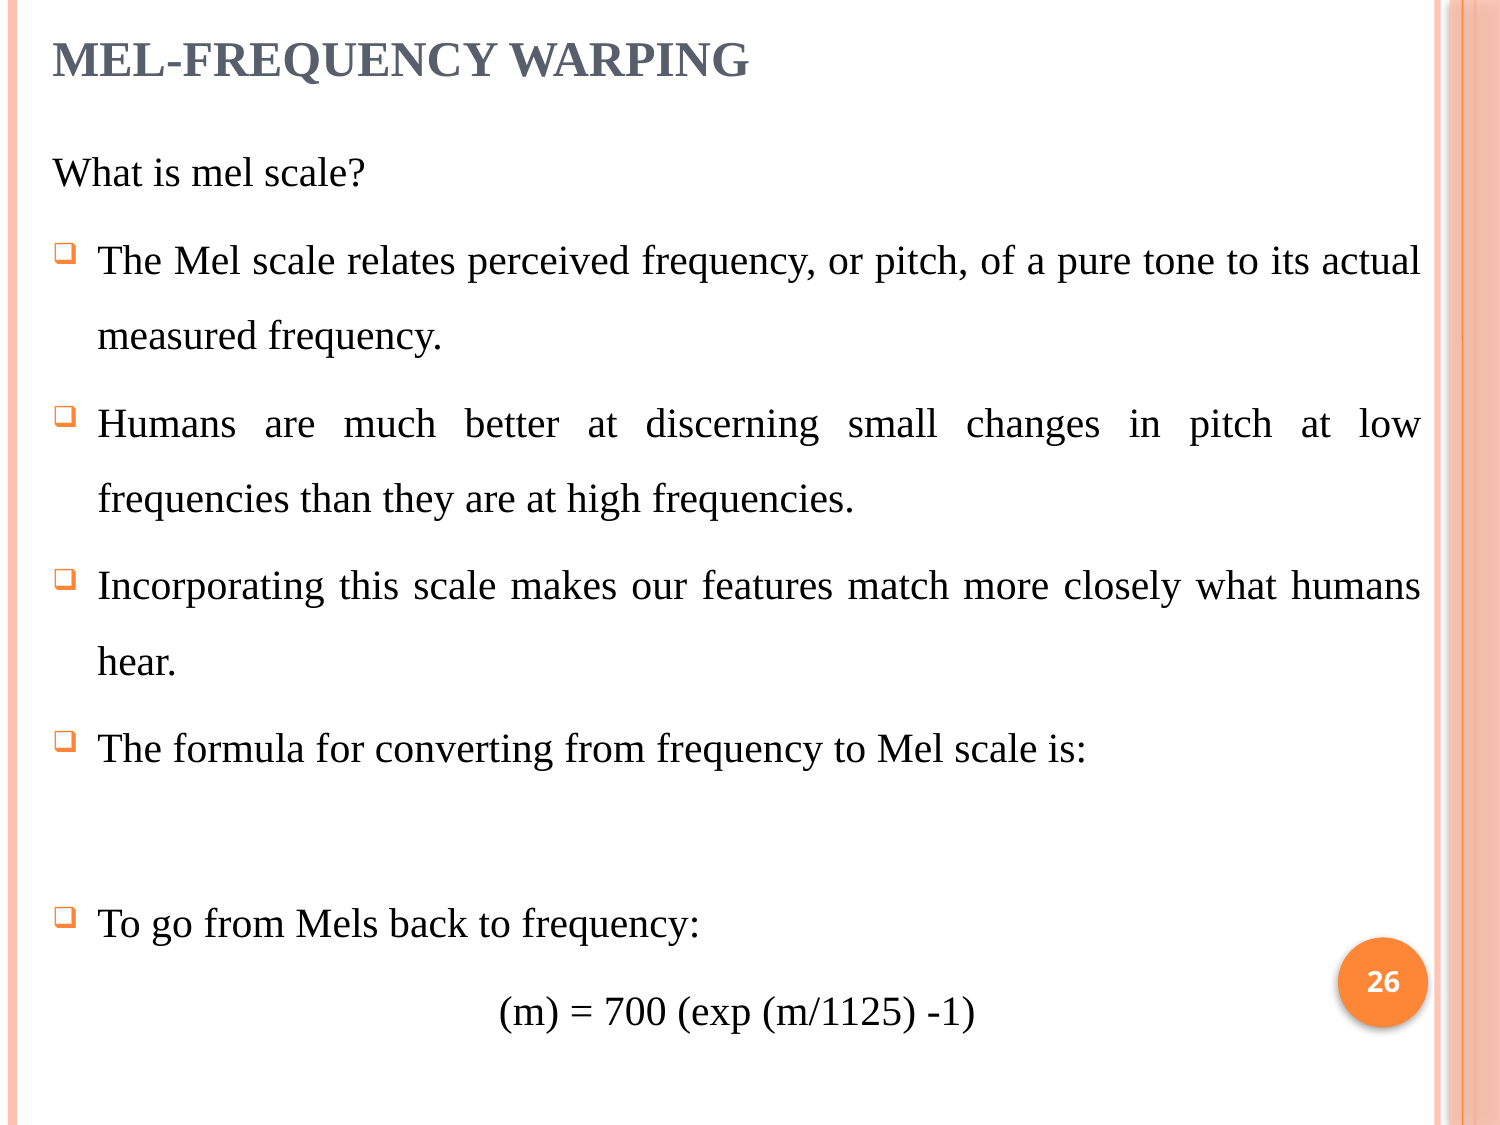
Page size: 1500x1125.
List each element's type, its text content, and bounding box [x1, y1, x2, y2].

title Mel-frequency Warping [37, 0, 1388, 94]
slide_number 26 [1333, 940, 1434, 1027]
